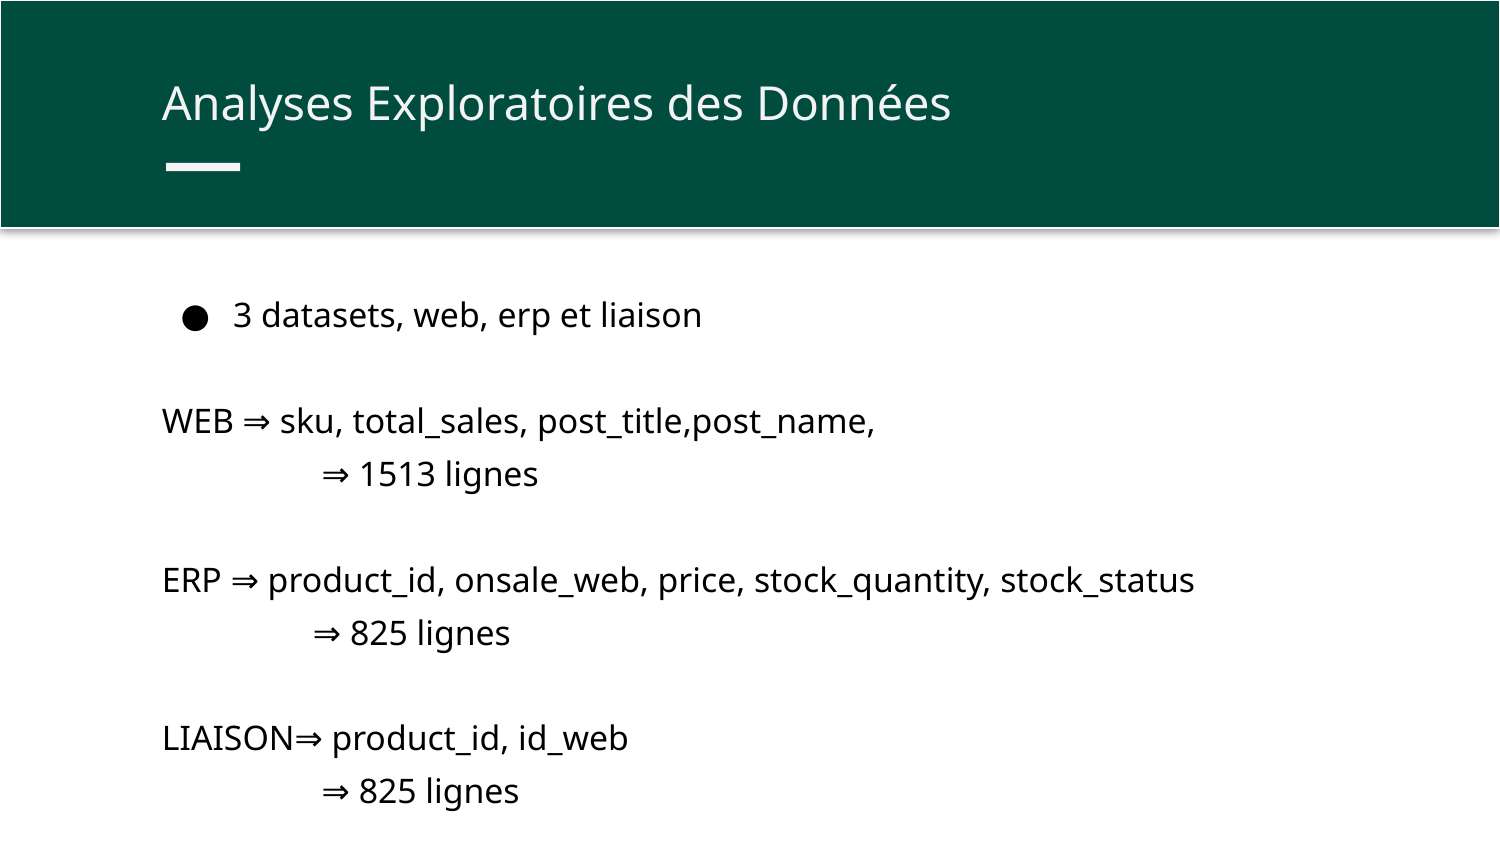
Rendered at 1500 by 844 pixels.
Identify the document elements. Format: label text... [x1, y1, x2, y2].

text_box [166, 162, 241, 172]
text_box Analyses Exploratoires des Données [146, 55, 1500, 150]
list 3 datasets, web, erp et liaison WEB ⇒ sku, total_sales, post_title,post_name, ⇒ 1513 lignes ERP ⇒ product_id, onsale_web, price, stock_quantity, stock_status ⇒ 825 lignes LIAISON⇒ product_id, id_web ⇒ 825 lignes [146, 269, 1500, 831]
text_box [0, 0, 1500, 228]
